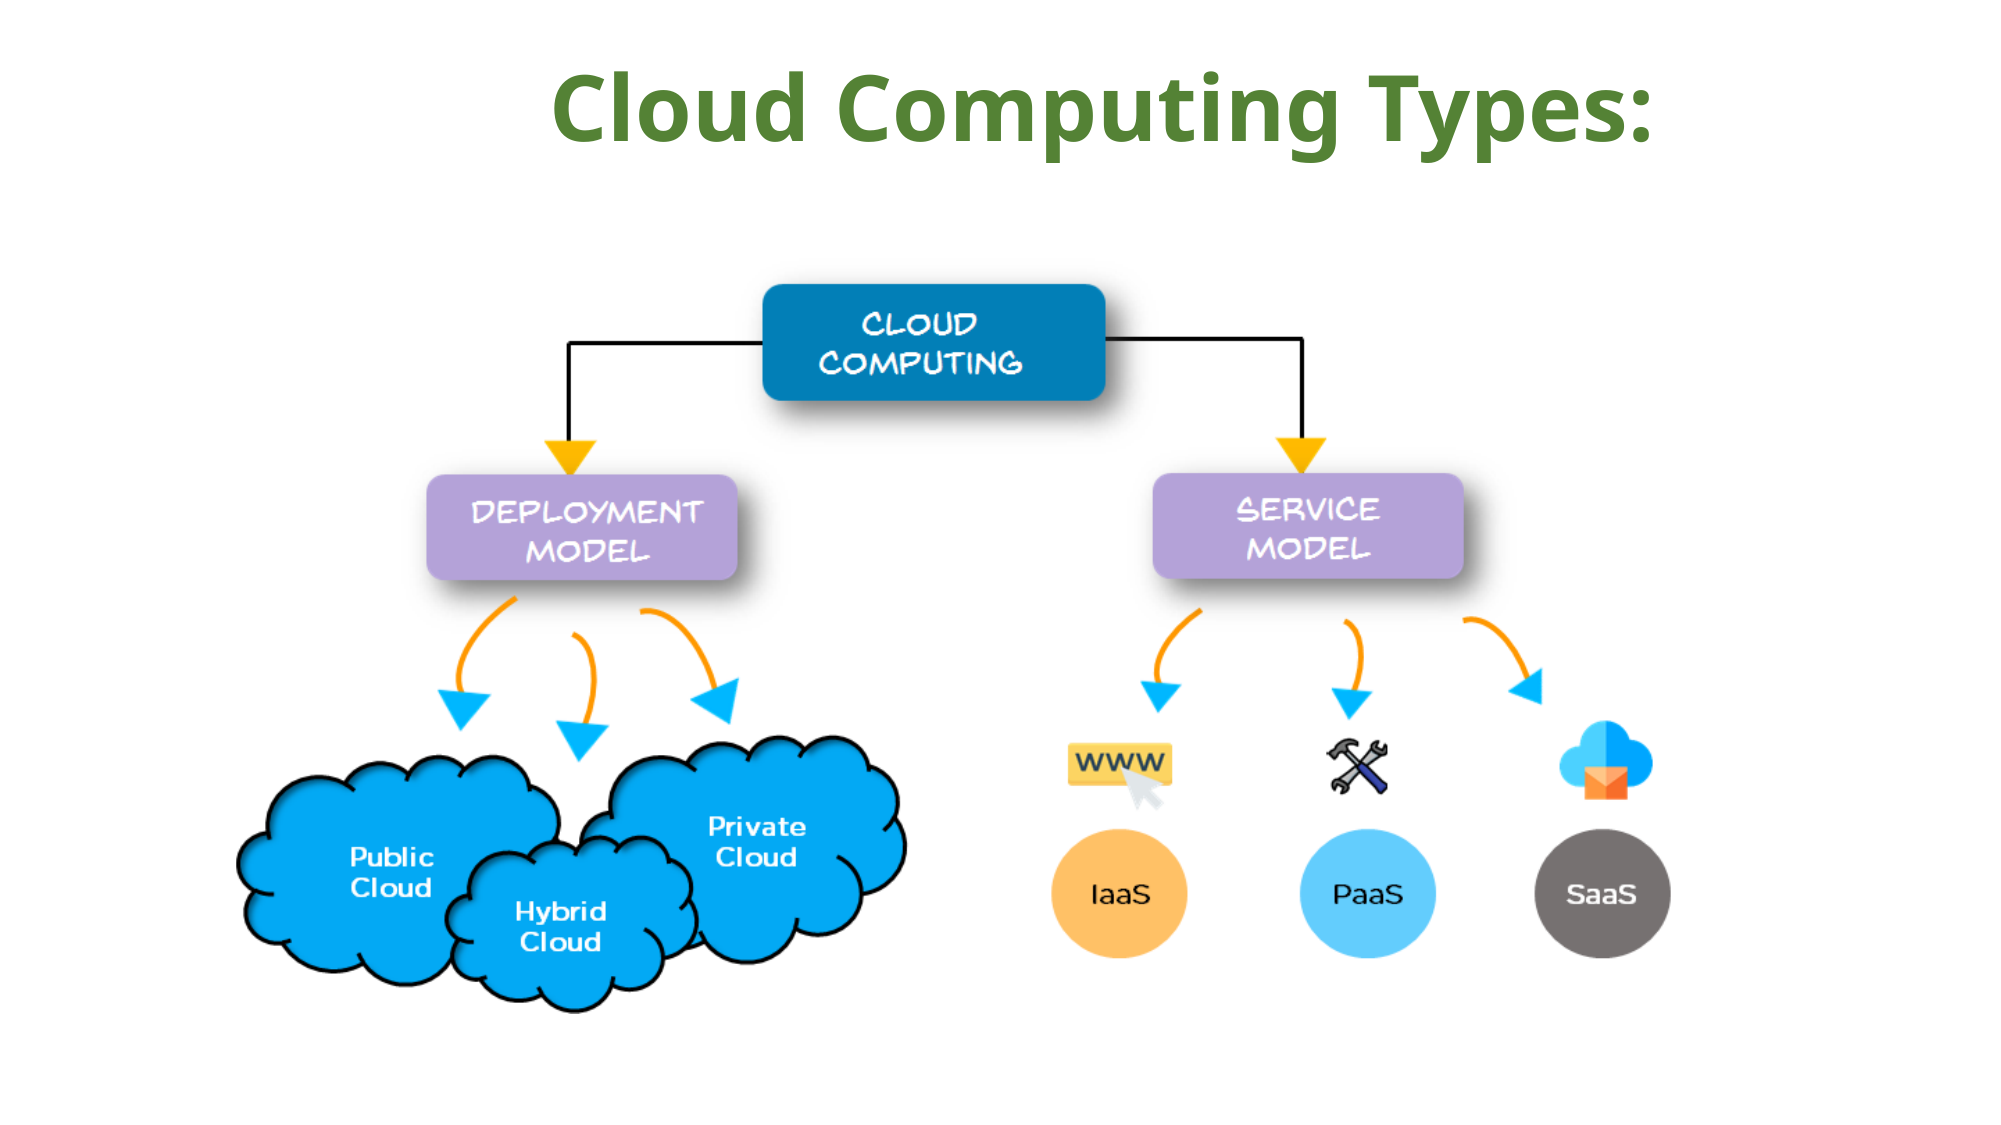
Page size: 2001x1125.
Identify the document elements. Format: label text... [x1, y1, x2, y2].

title Cloud Computing Types: [534, 6, 2000, 217]
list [235, 255, 1682, 1014]
